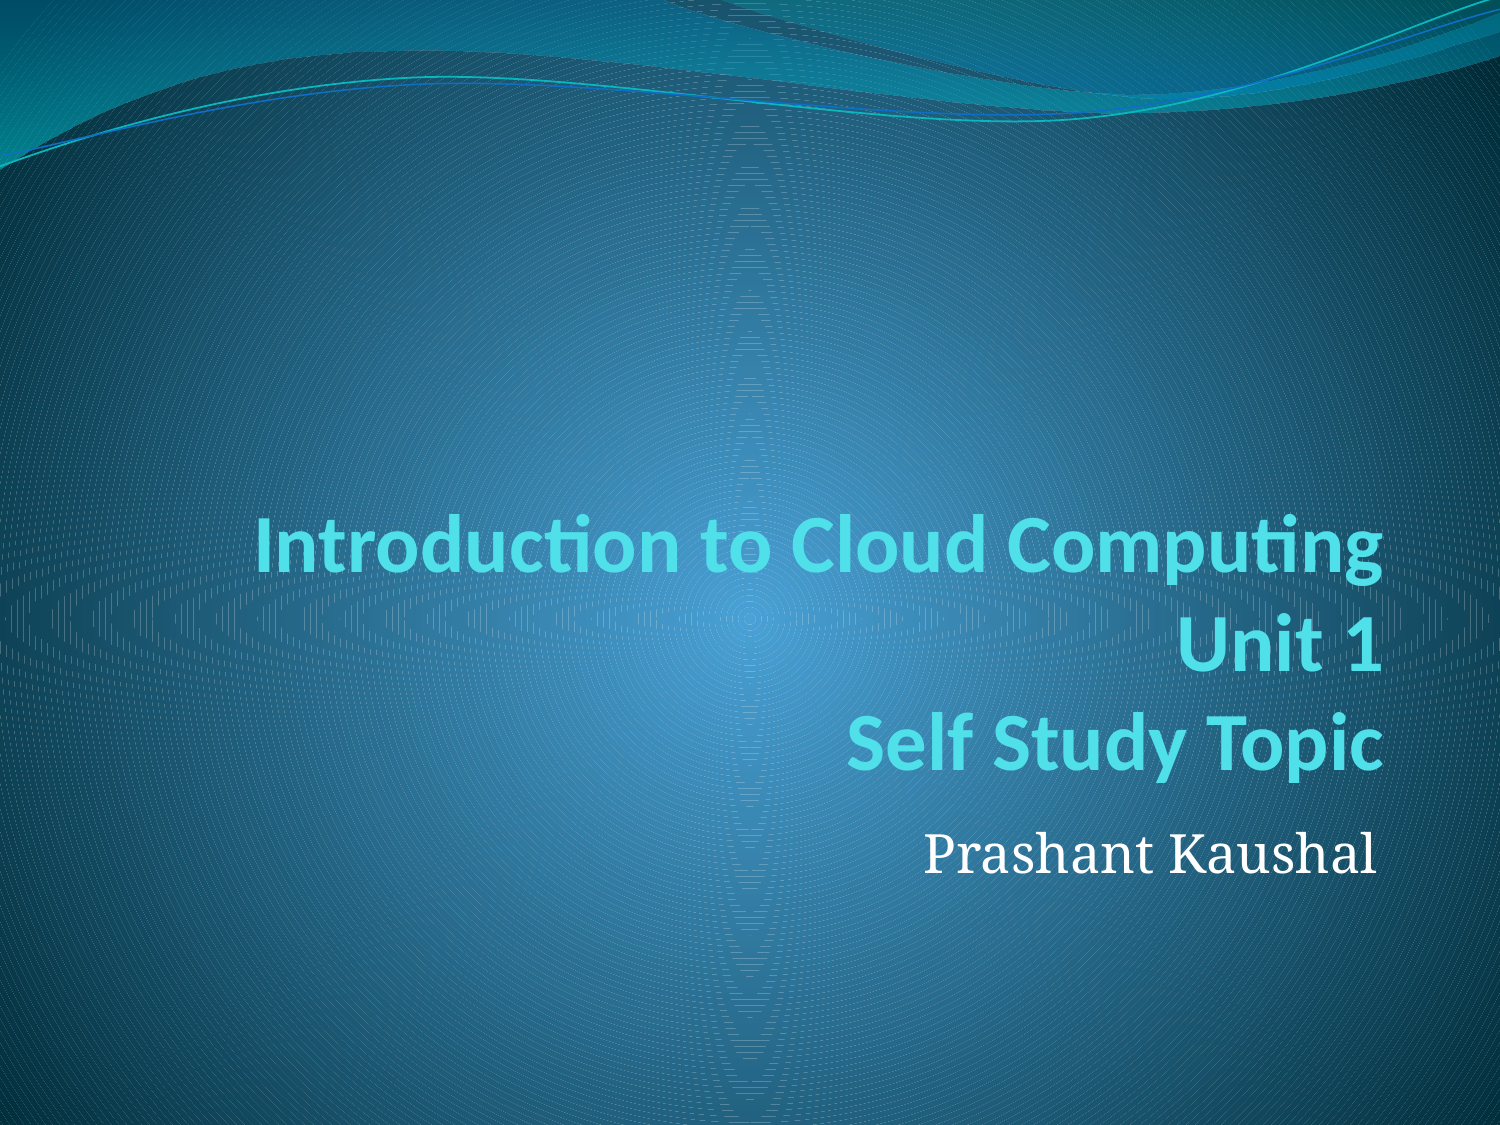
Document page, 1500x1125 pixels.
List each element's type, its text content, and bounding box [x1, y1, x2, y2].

subtitle Prashant Kaushal [99, 812, 1389, 1100]
title Introduction to Cloud Computing Unit 1 Self Study Topic [99, 487, 1388, 788]
